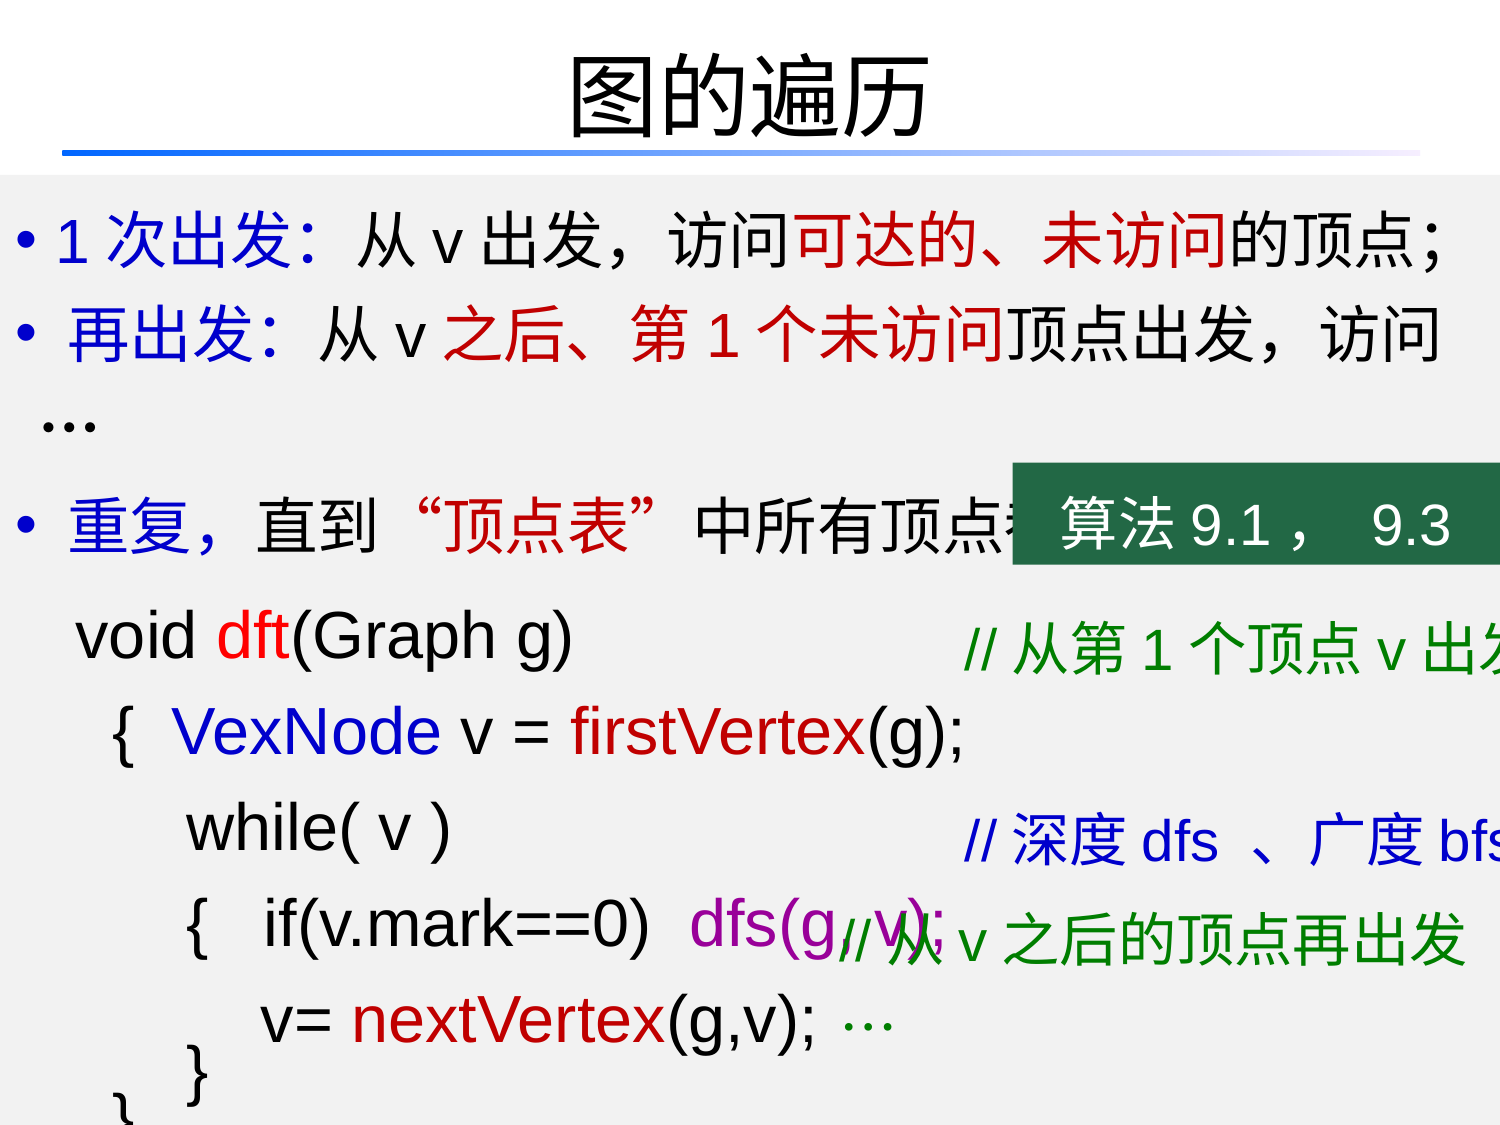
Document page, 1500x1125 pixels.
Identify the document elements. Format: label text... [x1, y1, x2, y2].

title 图的遍历 [74, 0, 1426, 174]
text_box 算法9.1， 9.3 [1012, 462, 1500, 565]
text_box 1次出发：从v出发，访问可达的、未访问的顶点； 再出发：从v之后、第1个未访问顶点出发，访问… 重复，直到“顶点表”中所有顶点都被访问。 void dft(Graph g) { VexNode v = firstVertex(g); while( v ) { if(v.mark==0) dfs(g, v); v= nextVertex(g,v); } } [0, 174, 1500, 1125]
text_box //从v之后的顶点再出发… [824, 878, 1500, 1069]
text_box [62, 149, 1421, 156]
text_box //从第1个顶点v出发 [950, 587, 1500, 690]
text_box //深度dfs 、广度bfs [949, 778, 1500, 881]
